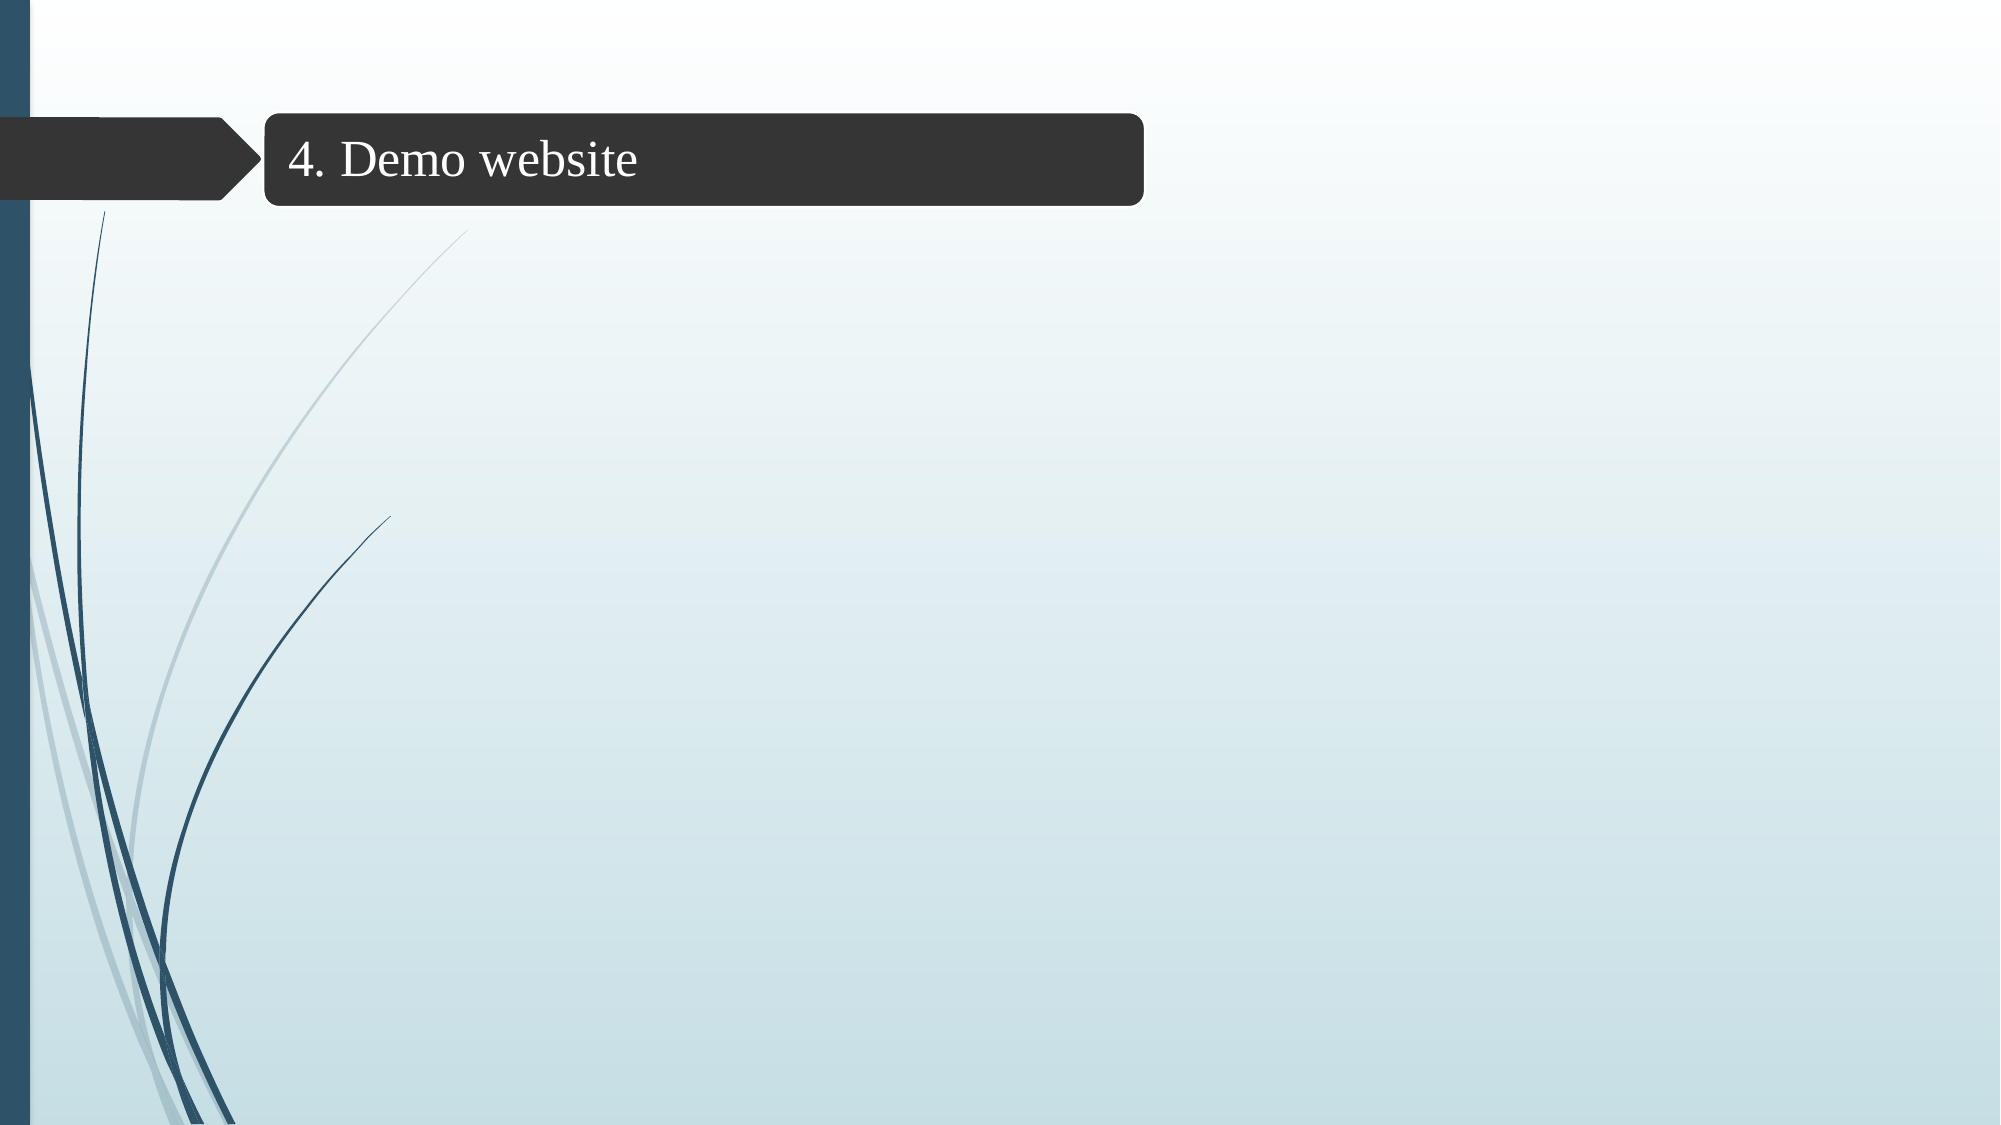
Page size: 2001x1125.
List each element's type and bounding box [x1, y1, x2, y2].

text_box [262, 109, 1146, 208]
